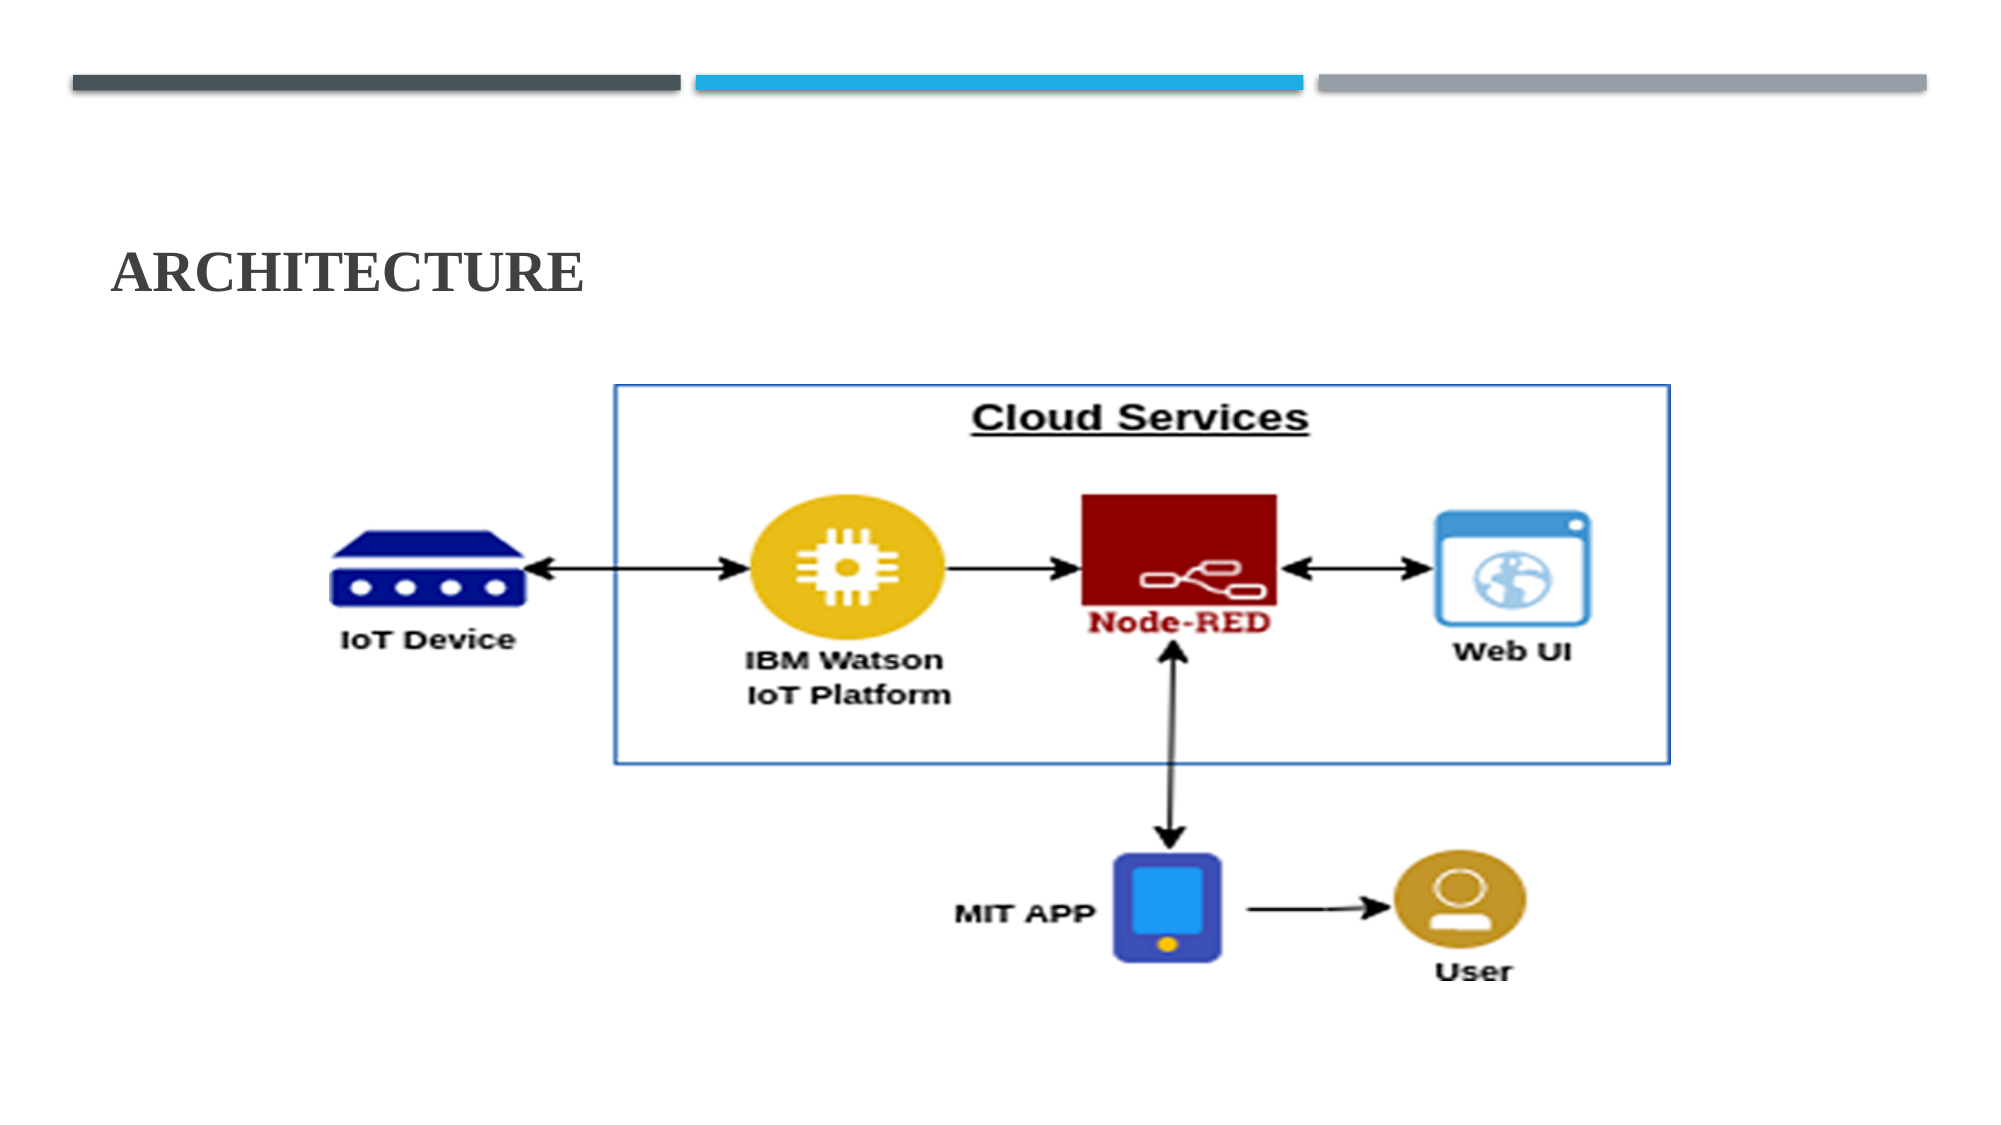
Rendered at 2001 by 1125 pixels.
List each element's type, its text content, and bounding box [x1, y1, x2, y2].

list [329, 383, 1671, 981]
title ARCHITECTURE [95, 115, 1905, 311]
